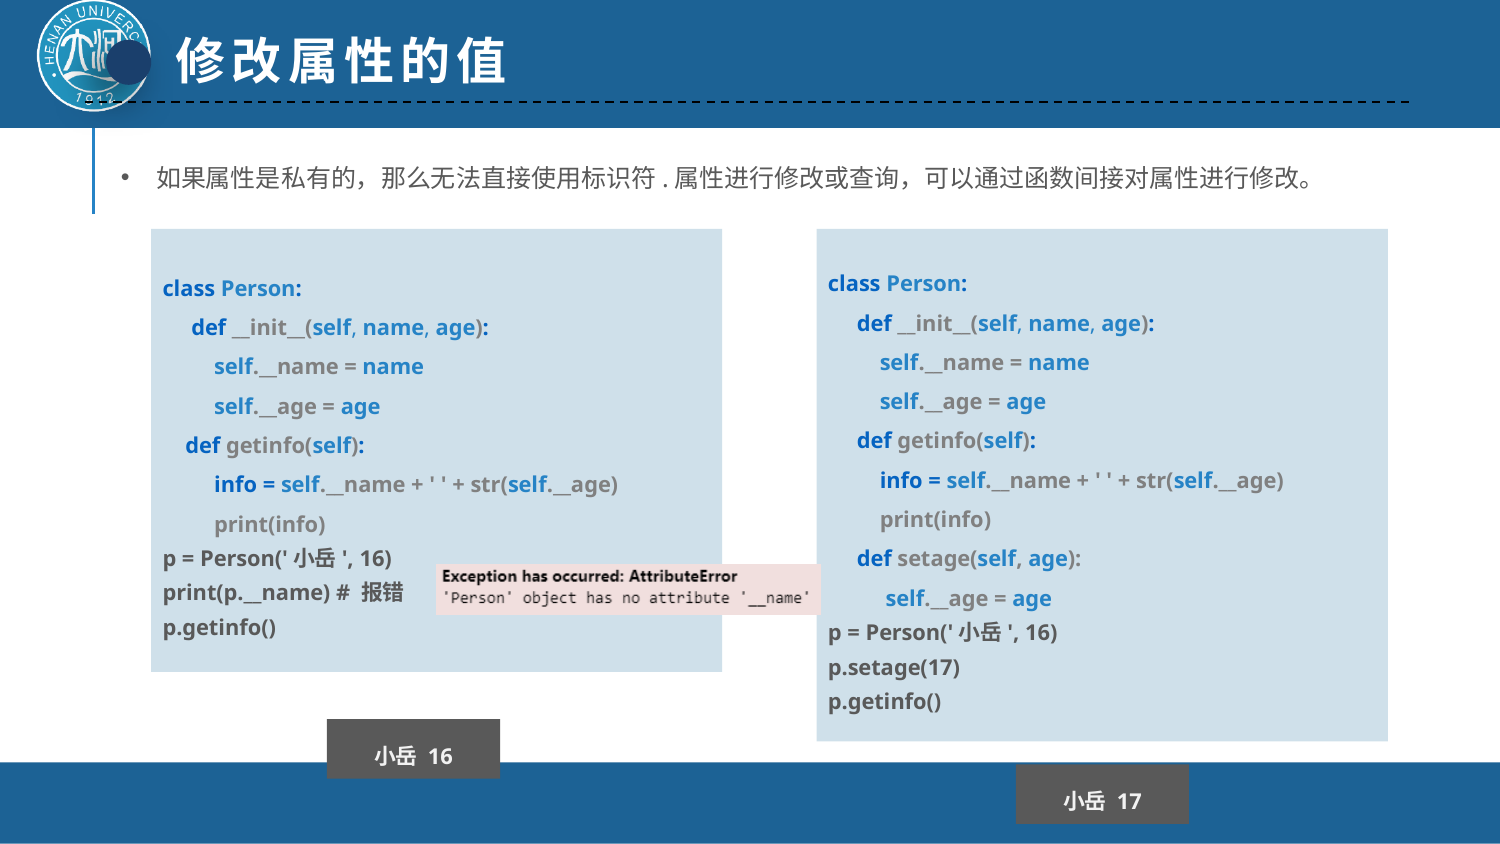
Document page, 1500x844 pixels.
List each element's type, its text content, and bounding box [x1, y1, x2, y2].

picture [436, 564, 821, 615]
text_box class Person: def __init__(self, name, age): self.__name = name self.__age = age def getinfo(self): info = self.__name + ' ' + str(self.__age) print(info) def setage(self, age): self.__age = age p = Person('小岳', 16) p.setage(17) p.getinfo() [816, 228, 1389, 742]
text_box 小岳 17 [1015, 764, 1190, 825]
text_box 如果属性是私有的，那么无法直接使用标识符.属性进行修改或查询，可以通过函数间接对属性进行修改。 [106, 139, 1408, 200]
text_box 小岳 16 [326, 718, 501, 779]
text_box 修改属性的值 [160, 22, 522, 97]
text_box [104, 38, 153, 87]
text_box class Person: def __init__(self, name, age): self.__name = name self.__age = age def getinfo(self): info = self.__name + ' ' + str(self.__age) print(info) p = Person('小岳', 16) print(p.__name) # 报错 p.getinfo() [150, 228, 723, 673]
